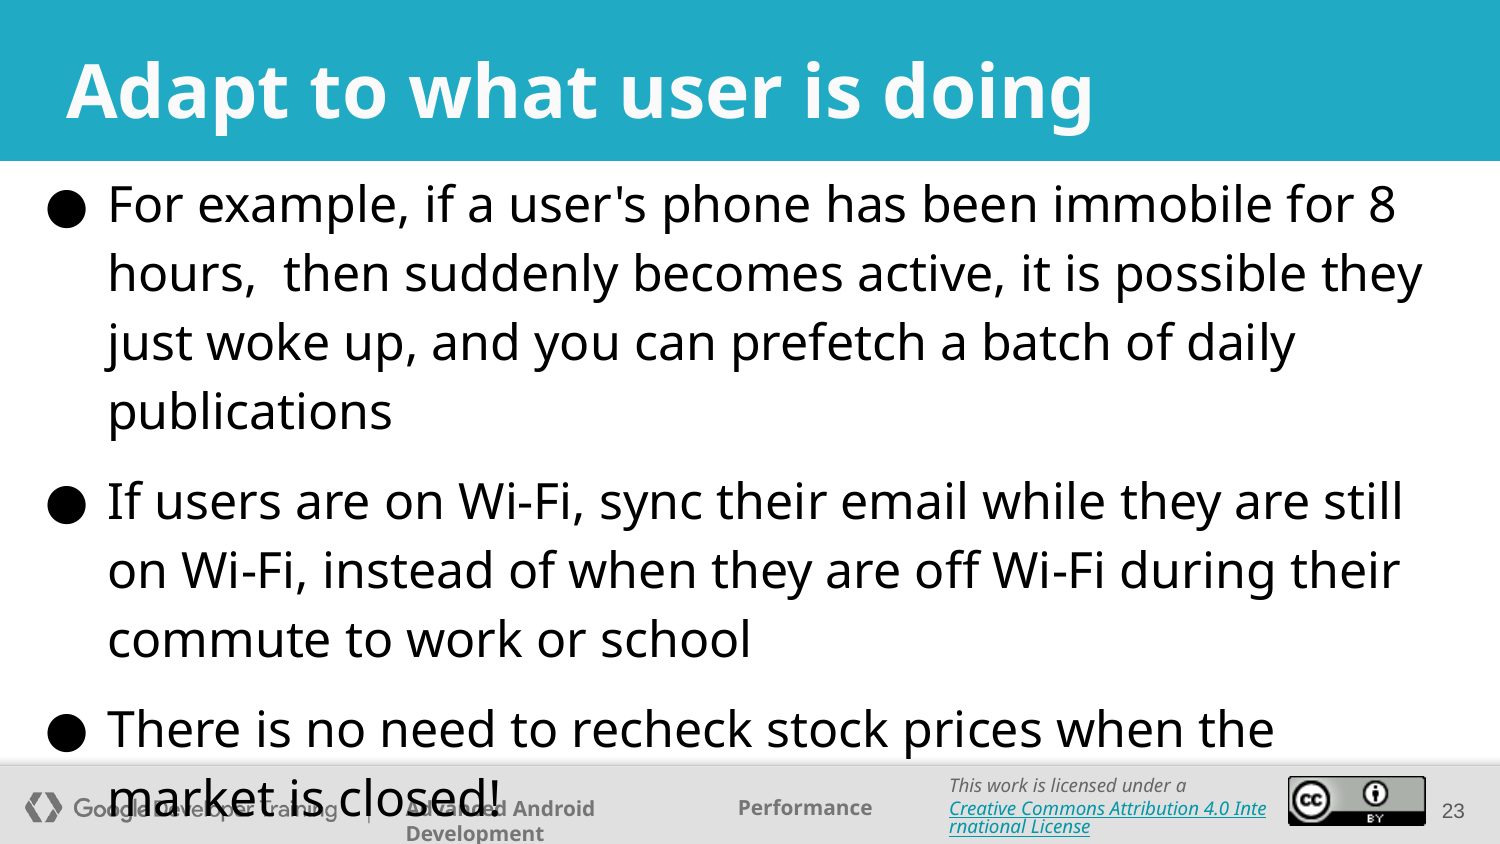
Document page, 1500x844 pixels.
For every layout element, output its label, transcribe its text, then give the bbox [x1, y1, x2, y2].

slide_number ‹#› [1389, 777, 1480, 842]
title Adapt to what user is doing [51, 28, 1449, 122]
list For example, if a user's phone has been immobile for 8 hours, then suddenly becomes active, it is possible they just woke up, and you can prefetch a batch of daily publications If users are on Wi-Fi, sync their email while they are still on Wi-Fi, instead of when they are off Wi-Fi during their commute to work or school There is no need to recheck stock prices when the market is closed! [17, 148, 1469, 704]
picture [0, 161, 1500, 844]
